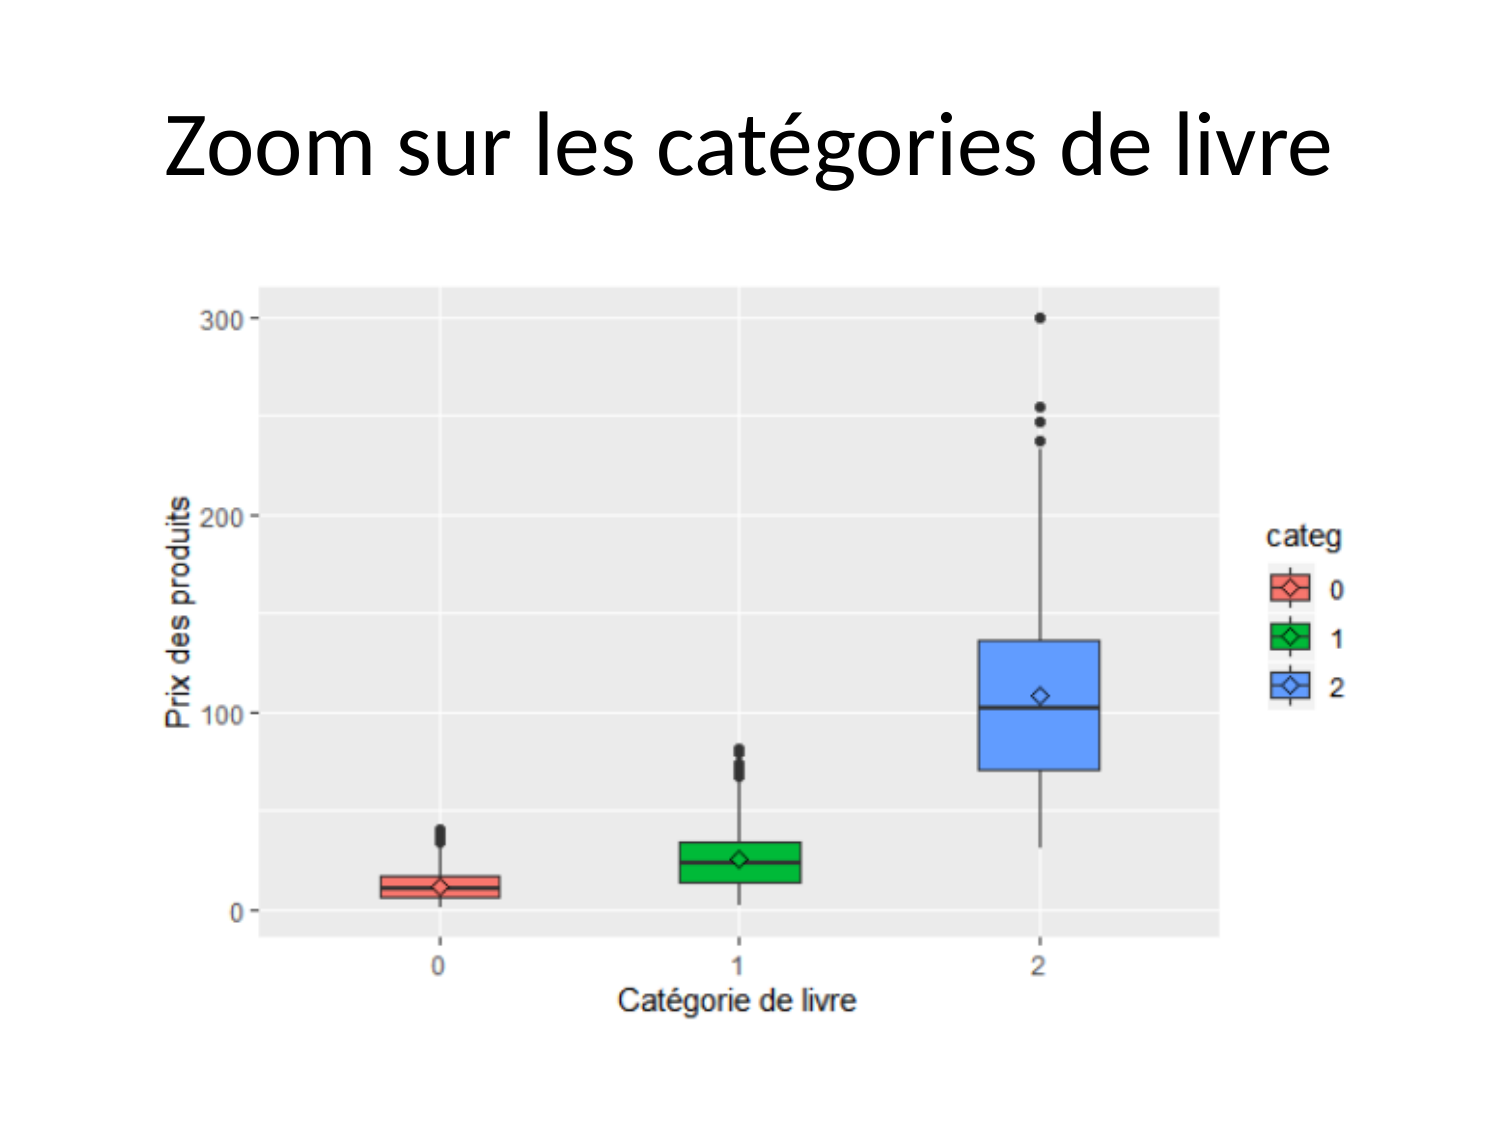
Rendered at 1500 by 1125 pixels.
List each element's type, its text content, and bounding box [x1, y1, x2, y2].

picture [147, 266, 1365, 1029]
title Zoom sur les catégories de livre [75, 45, 1425, 233]
